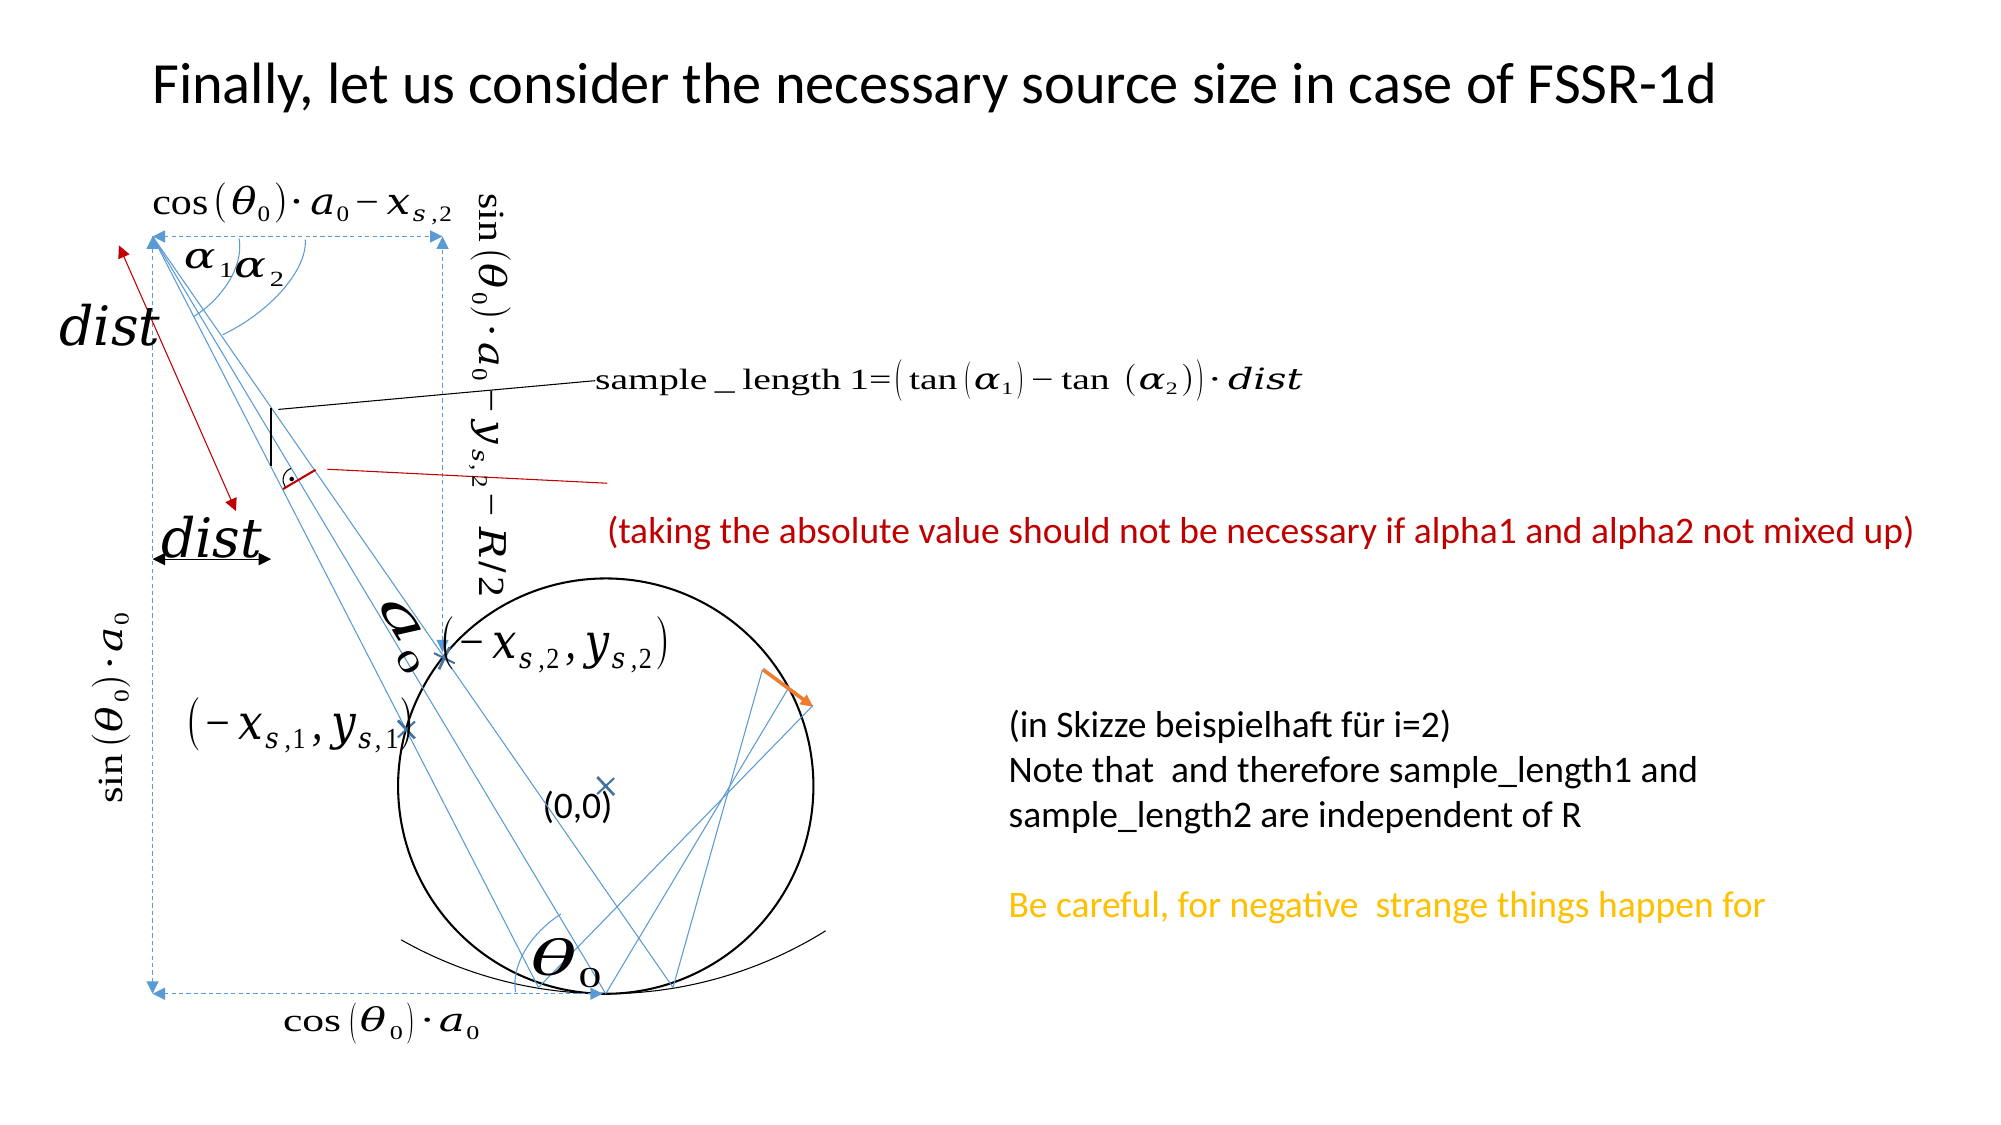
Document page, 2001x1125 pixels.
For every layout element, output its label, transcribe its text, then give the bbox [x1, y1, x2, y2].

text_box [118, 245, 236, 511]
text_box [606, 236, 673, 988]
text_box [283, 469, 316, 489]
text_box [153, 236, 606, 994]
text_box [278, 380, 596, 410]
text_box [327, 469, 600, 484]
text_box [763, 705, 813, 988]
list Finally, let us consider the necessary source size in case of FSSR-1d [137, 45, 1863, 1014]
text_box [190, 163, 1022, 994]
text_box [672, 670, 763, 988]
